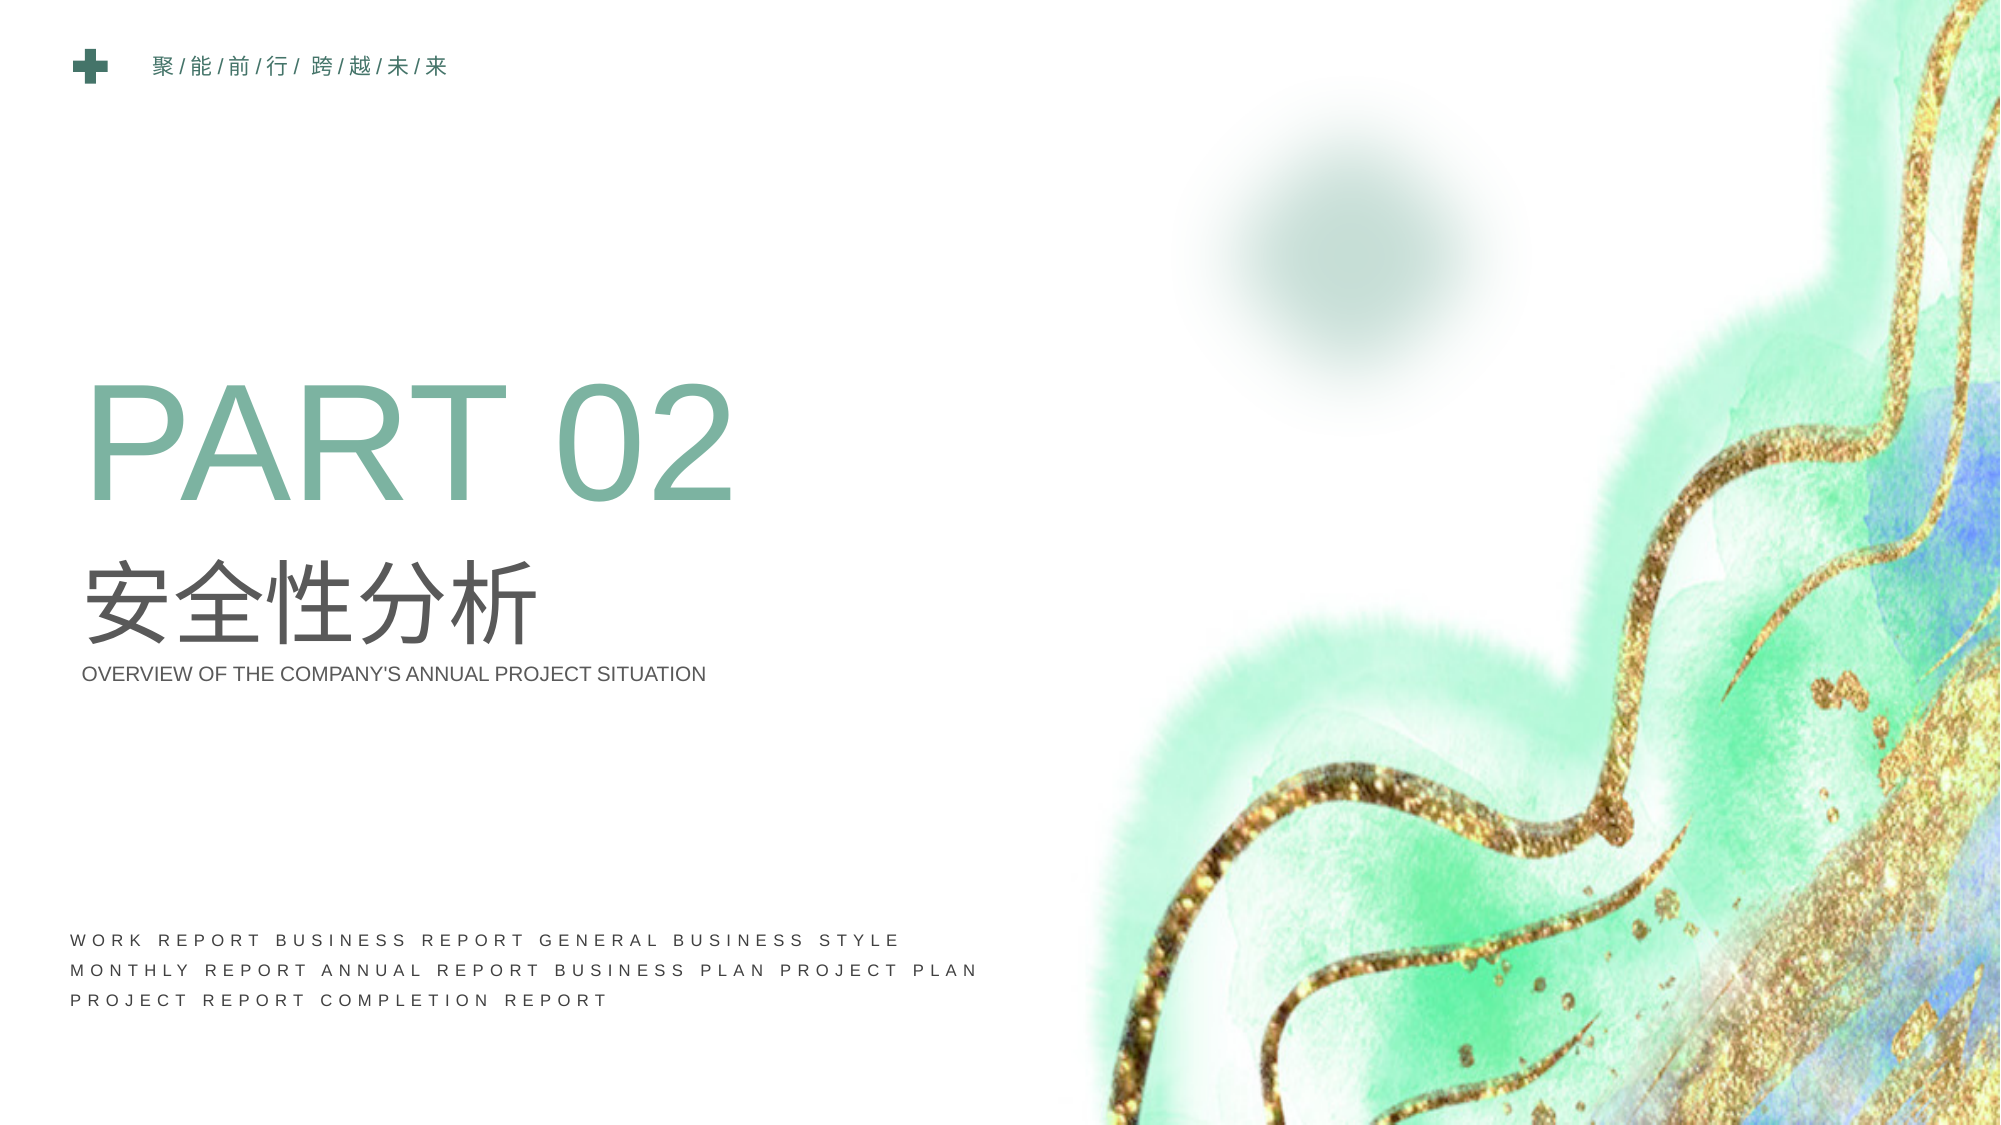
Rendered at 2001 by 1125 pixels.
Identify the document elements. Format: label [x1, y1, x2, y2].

text_box [66, 326, 1244, 694]
text_box [66, 42, 953, 90]
picture [0, 0, 2000, 1125]
